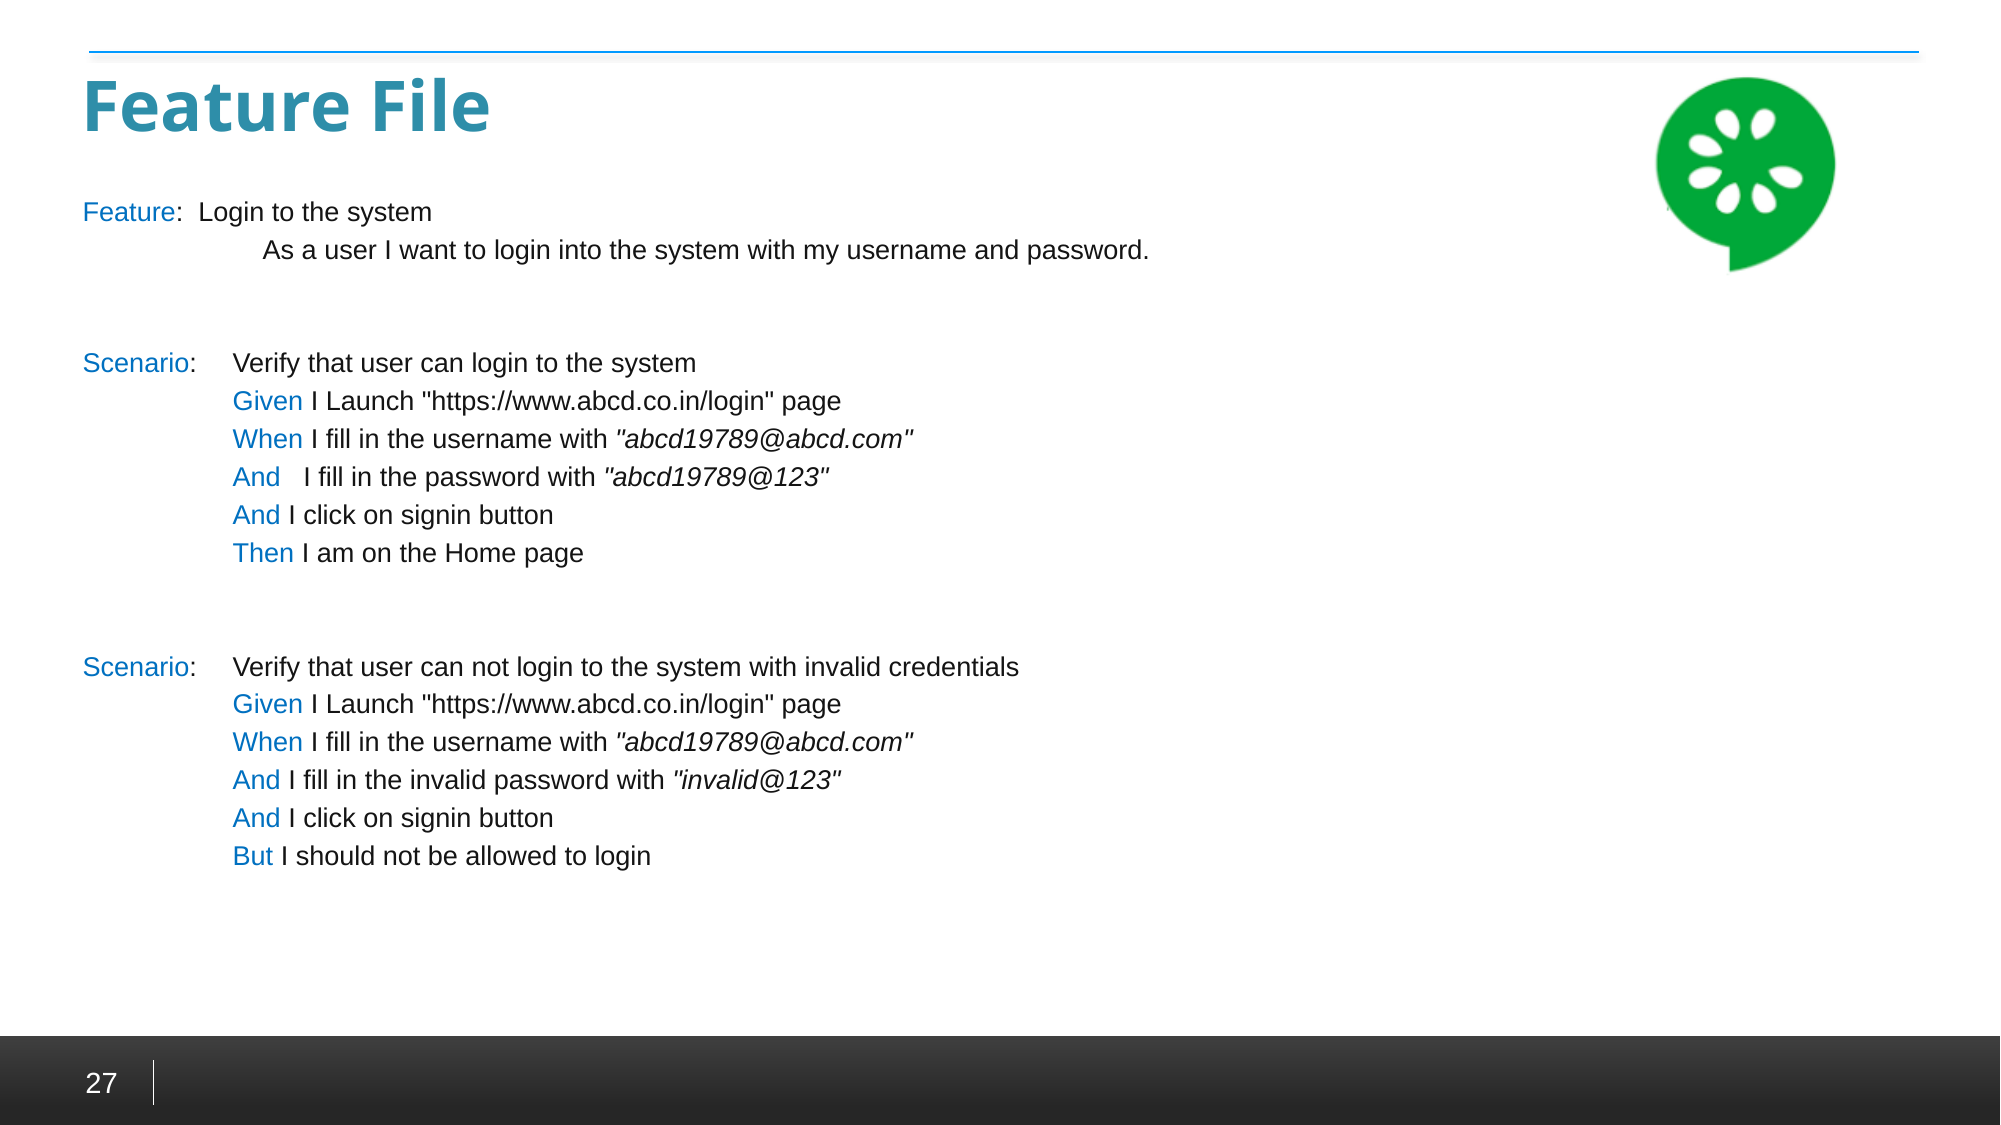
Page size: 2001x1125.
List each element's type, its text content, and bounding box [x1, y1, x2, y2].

picture [1650, 65, 1841, 277]
slide_number 27 [36, 1045, 133, 1118]
list Feature: Login to the system As a user I want to login into the system with my username and password. Scenario: Verify that user can login to the system Given I Launch "https://www.abcd.co.in/login" page When I fill in the username with "abcd19789@abcd.com" And I fill in the password with "abcd19789@123" And I click on signin button Then I am on the Home page Scenario: Verify that user can not login to the system with invalid credentials Given I Launch "https://www.abcd.co.in/login" page When I fill in the username with "abcd19789@abcd.com" And I fill in the invalid password with "invalid@123" And I click on signin button But I should not be allowed to login [68, 186, 1917, 1010]
title Feature File [66, 54, 1917, 154]
